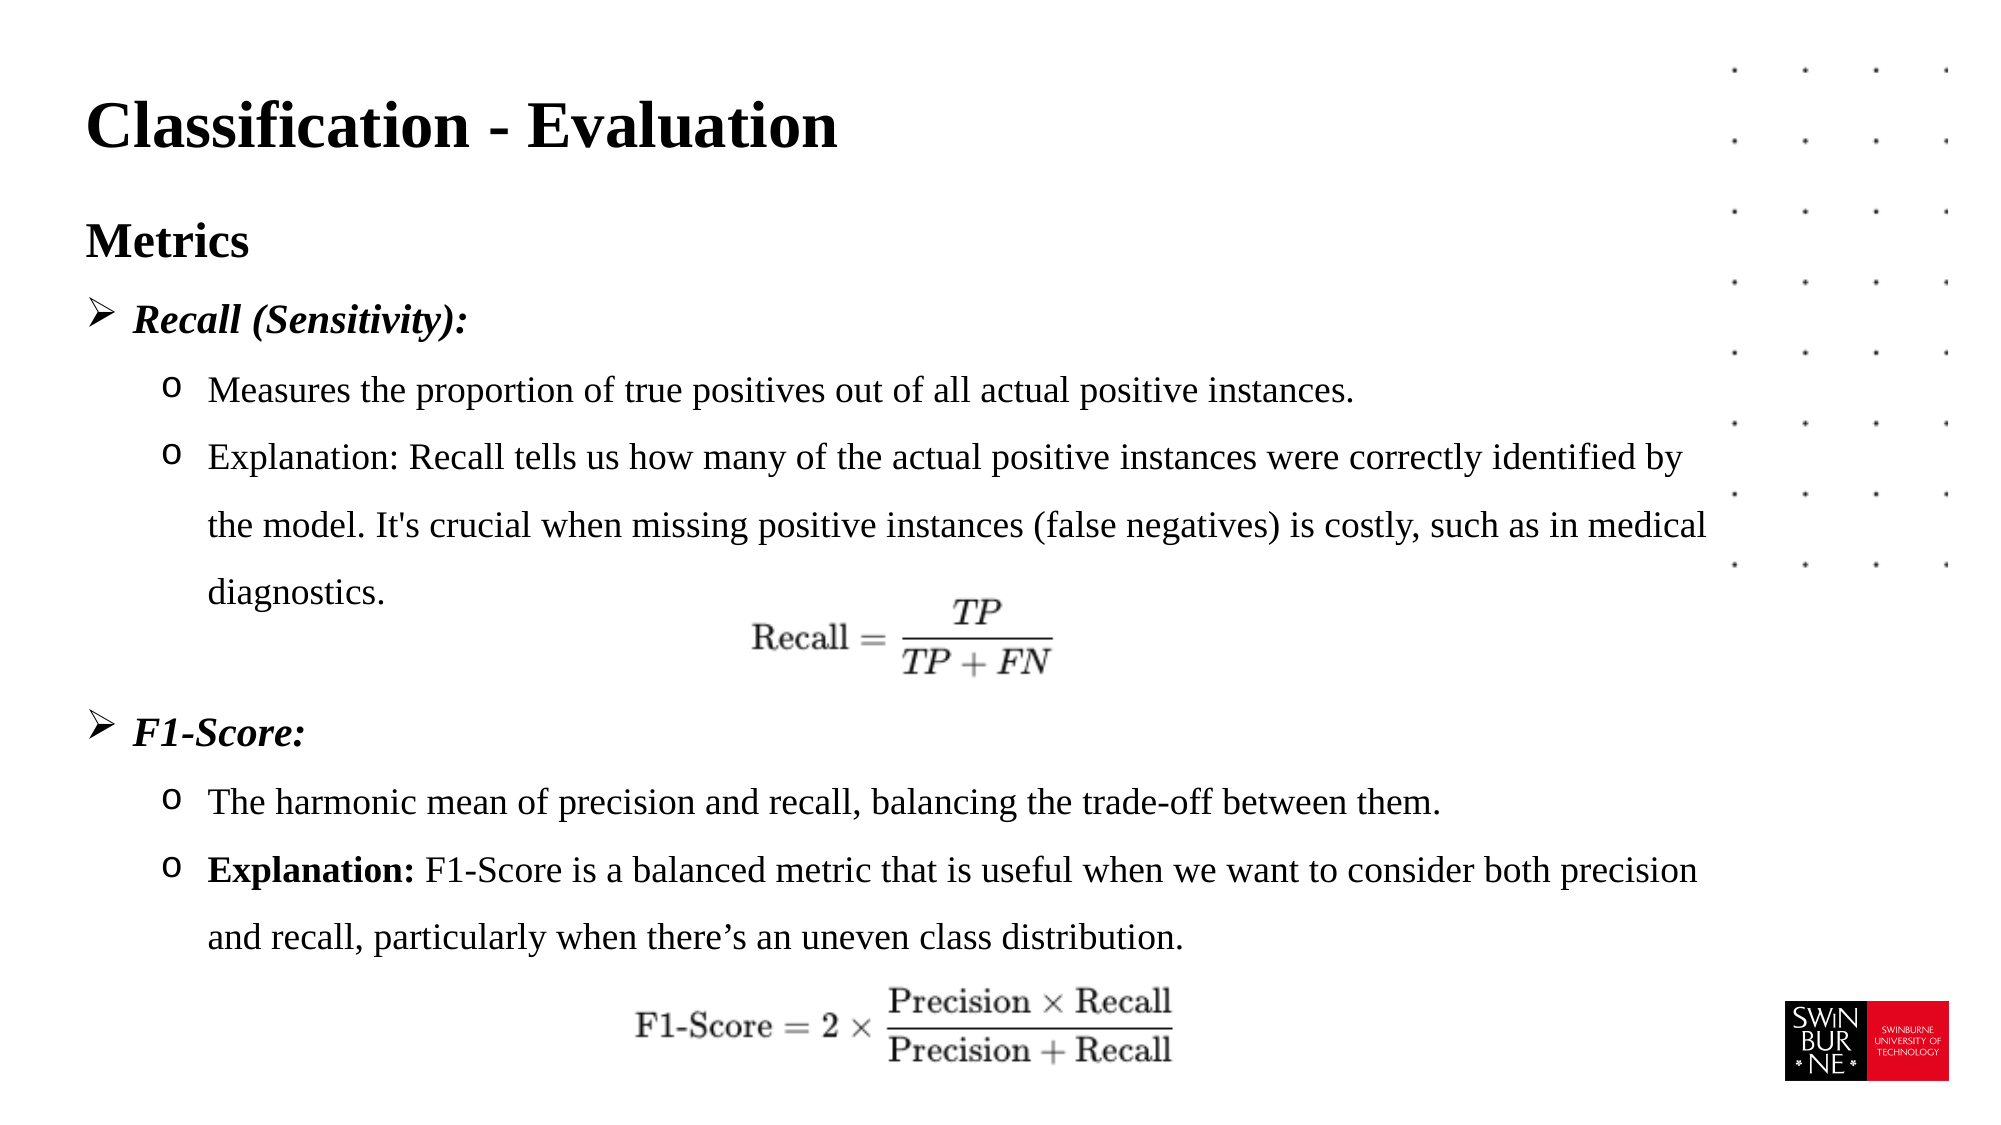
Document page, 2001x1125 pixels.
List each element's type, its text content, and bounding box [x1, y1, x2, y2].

title Classification - Evaluation [70, 73, 1660, 169]
text_box Metrics Recall (Sensitivity): Measures the proportion of true positives out of all actual positive instances. Explanation: Recall tells us how many of the actual positive instances were correctly identified by the model. It's crucial when missing positive instances (false negatives) is costly, such as in medical diagnostics. F1-Score: The harmonic mean of precision and recall, balancing the trade-off between them. Explanation: F1-Score is a balanced metric that is useful when we want to consider both precision and recall, particularly when there’s an uneven class distribution. [70, 169, 1729, 965]
picture [694, 581, 1107, 699]
picture [600, 954, 1245, 1088]
picture [1785, 1001, 1949, 1081]
